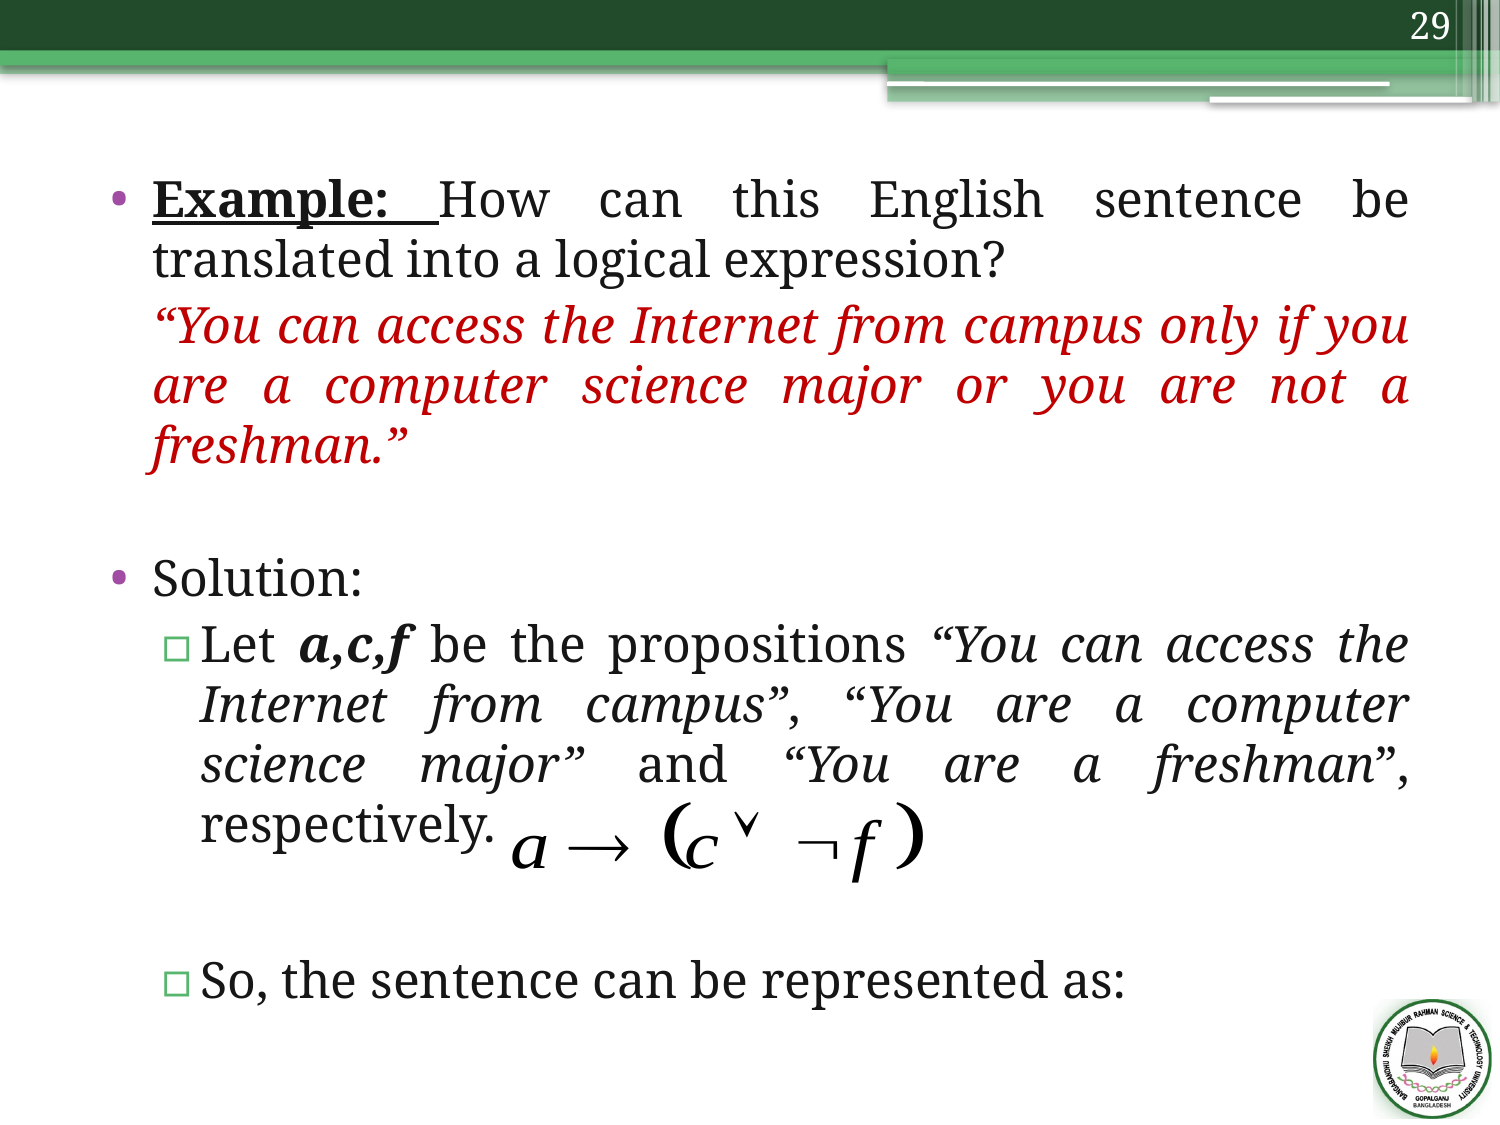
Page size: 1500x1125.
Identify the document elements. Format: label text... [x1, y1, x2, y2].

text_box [498, 799, 926, 898]
slide_number 29 [1341, 0, 1466, 61]
picture [1373, 999, 1492, 1119]
list Example: How can this English sentence be translated into a logical expression? “You can access the Internet from campus only if you are a computer science major or you are not a freshman.” Solution: Let a,c,f be the propositions “You can access the Internet from campus”, “You are a computer science major” and “You are a freshman”, respectively. So, the sentence can be represented as: [77, 160, 1425, 1019]
